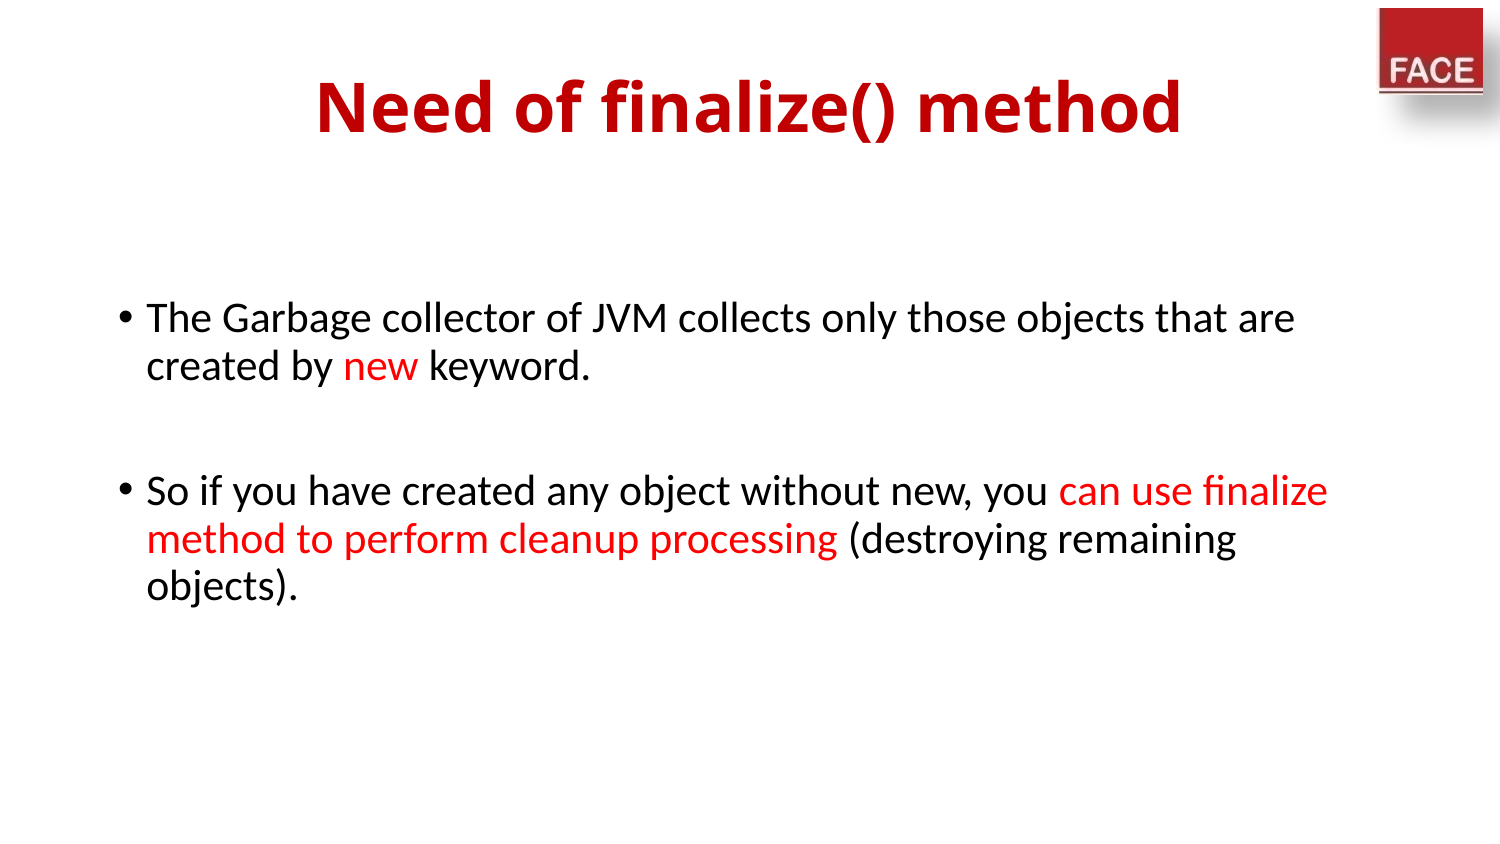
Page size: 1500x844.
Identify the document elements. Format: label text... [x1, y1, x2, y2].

picture [1376, 8, 1483, 95]
list The Garbage collector of JVM collects only those objects that are created by new keyword. So if you have created any object without new, you can use finalize method to perform cleanup processing (destroying remaining objects). [103, 224, 1397, 760]
title Need of finalize() method [103, 44, 1397, 176]
